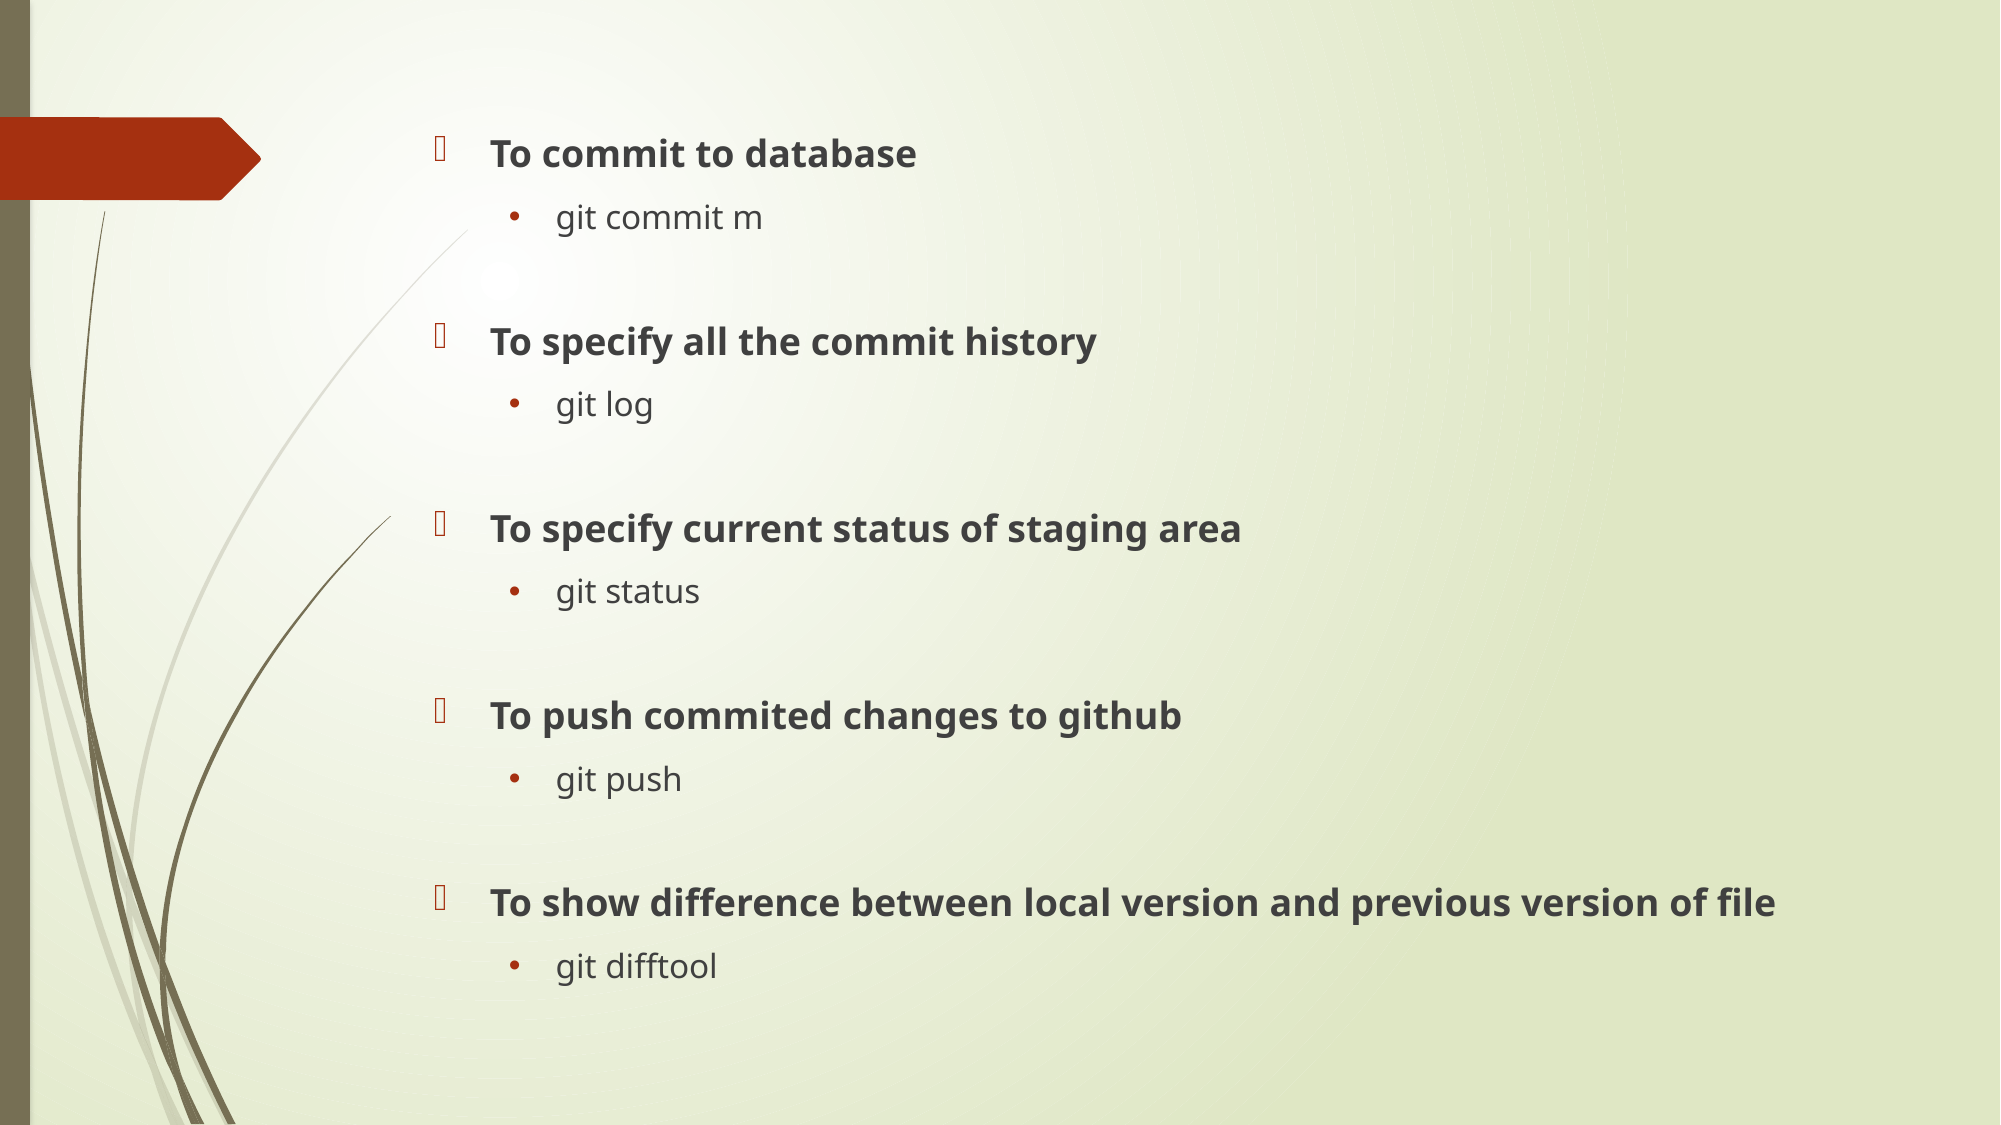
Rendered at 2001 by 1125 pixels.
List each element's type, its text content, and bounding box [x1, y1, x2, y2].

list To commit to database git commit m To specify all the commit history git log To specify current status of staging area git status To push commited changes to github git push To show difference between local version and previous version of file git difftool [418, 122, 1898, 1071]
